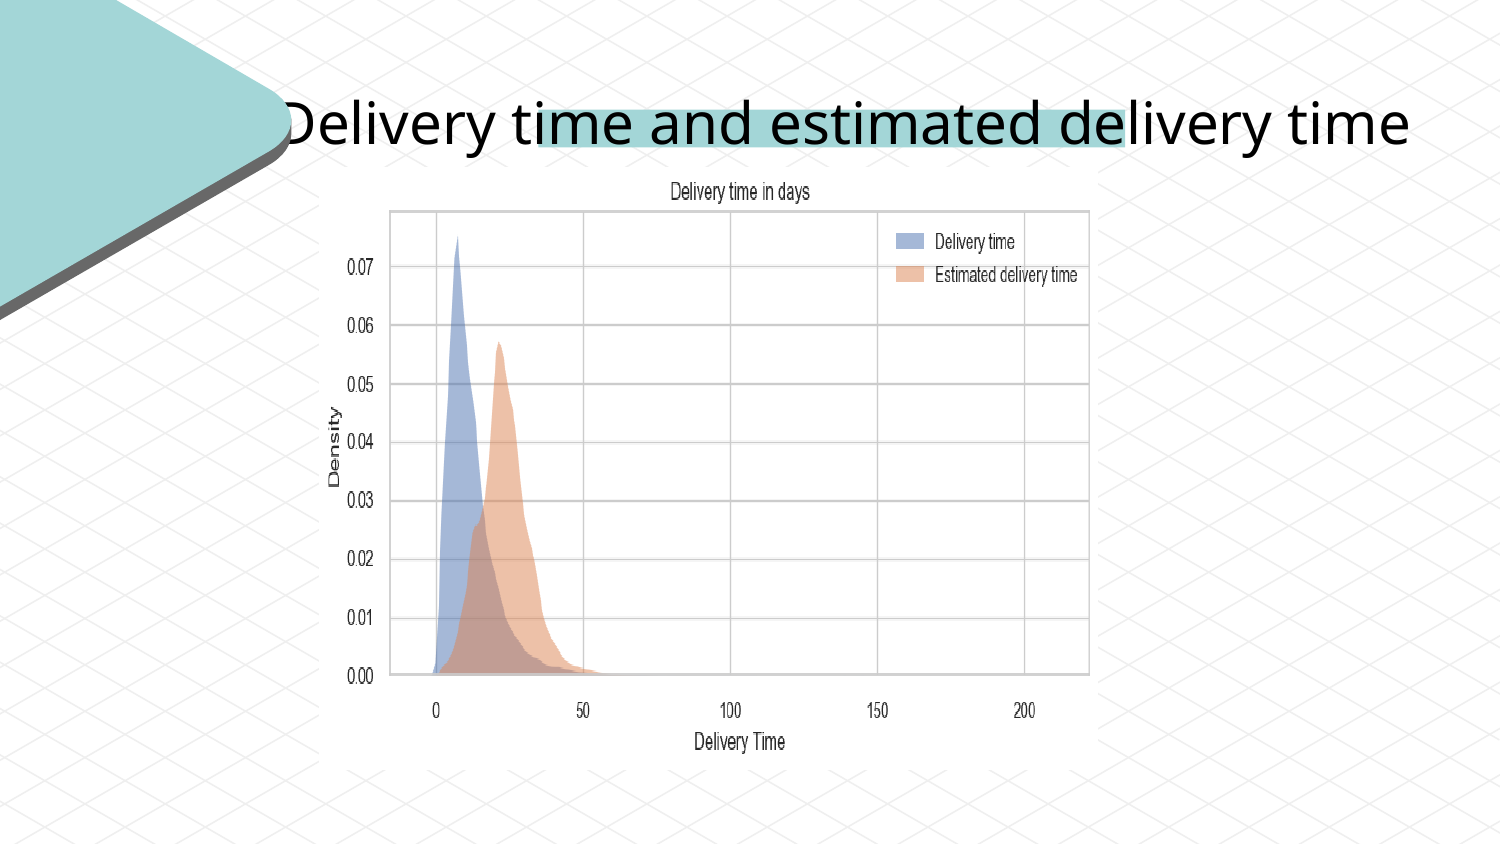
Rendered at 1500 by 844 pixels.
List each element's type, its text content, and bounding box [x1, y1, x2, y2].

picture [319, 167, 1098, 770]
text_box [0, 0, 300, 322]
title Delivery time and estimated delivery time [304, 74, 1475, 169]
